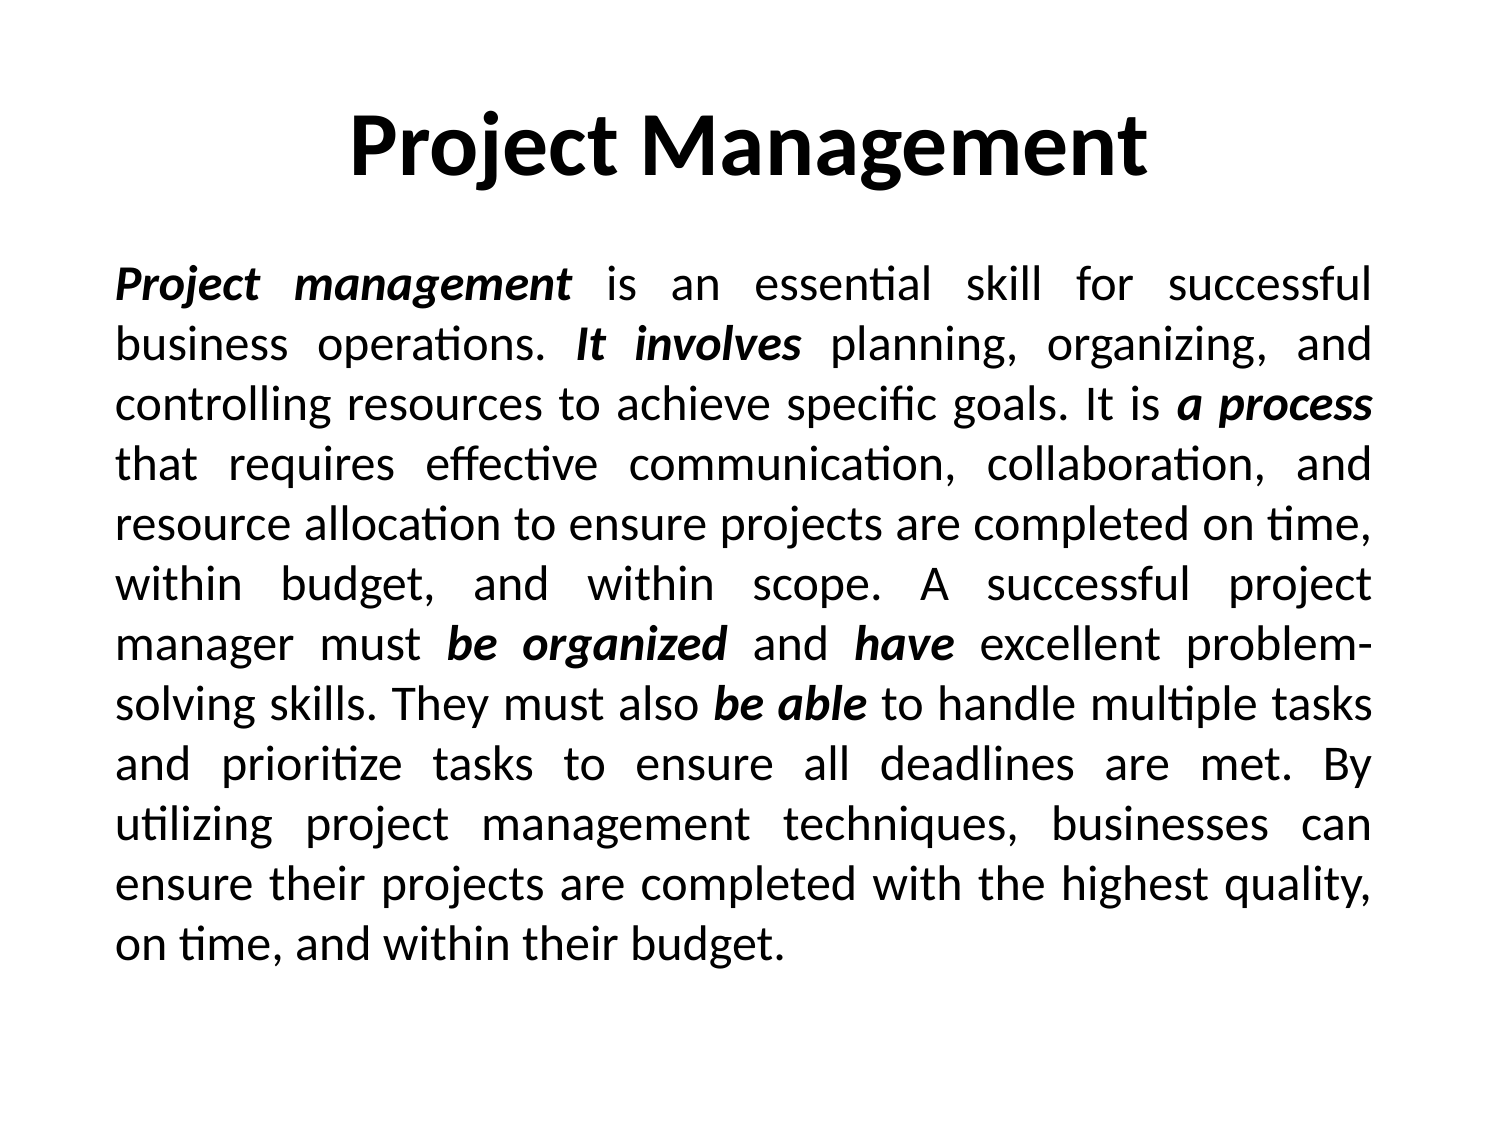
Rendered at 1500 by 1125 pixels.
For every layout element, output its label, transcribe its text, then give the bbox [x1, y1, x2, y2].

title Project Management [75, 45, 1425, 233]
text_box Project management is an essential skill for successful business operations. It involves planning, organizing, and controlling resources to achieve specific goals. It is a process that requires effective communication, collaboration, and resource allocation to ensure projects are completed on time, within budget, and within scope. A successful project manager must be organized and have excellent problem-solving skills. They must also be able to handle multiple tasks and prioritize tasks to ensure all deadlines are met. By utilizing project management techniques, businesses can ensure their projects are completed with the highest quality, on time, and within their budget. [100, 243, 1388, 979]
